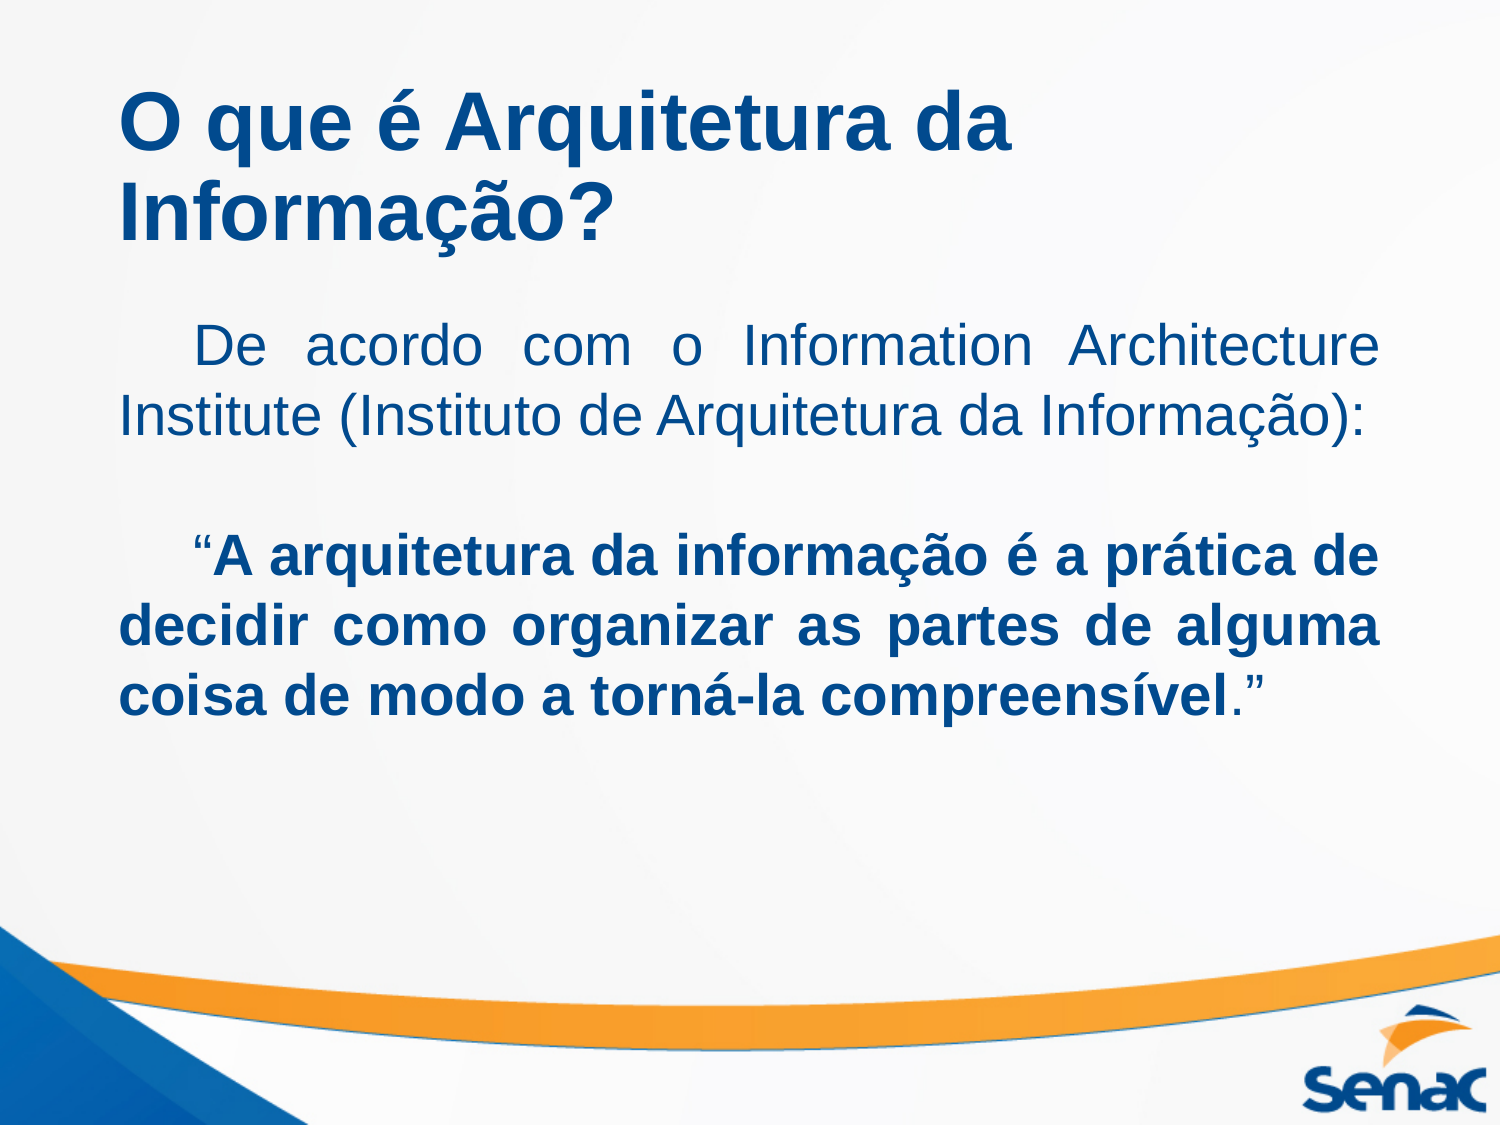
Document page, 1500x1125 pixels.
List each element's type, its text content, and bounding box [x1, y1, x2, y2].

title O que é Arquitetura da Informação? [103, 59, 1397, 278]
list De acordo com o Information Architecture Institute (Instituto de Arquitetura da Informação): “A arquitetura da informação é a prática de decidir como organizar as partes de alguma coisa de modo a torná-la compreensível.” [103, 299, 1397, 1014]
picture [0, 0, 1500, 1125]
